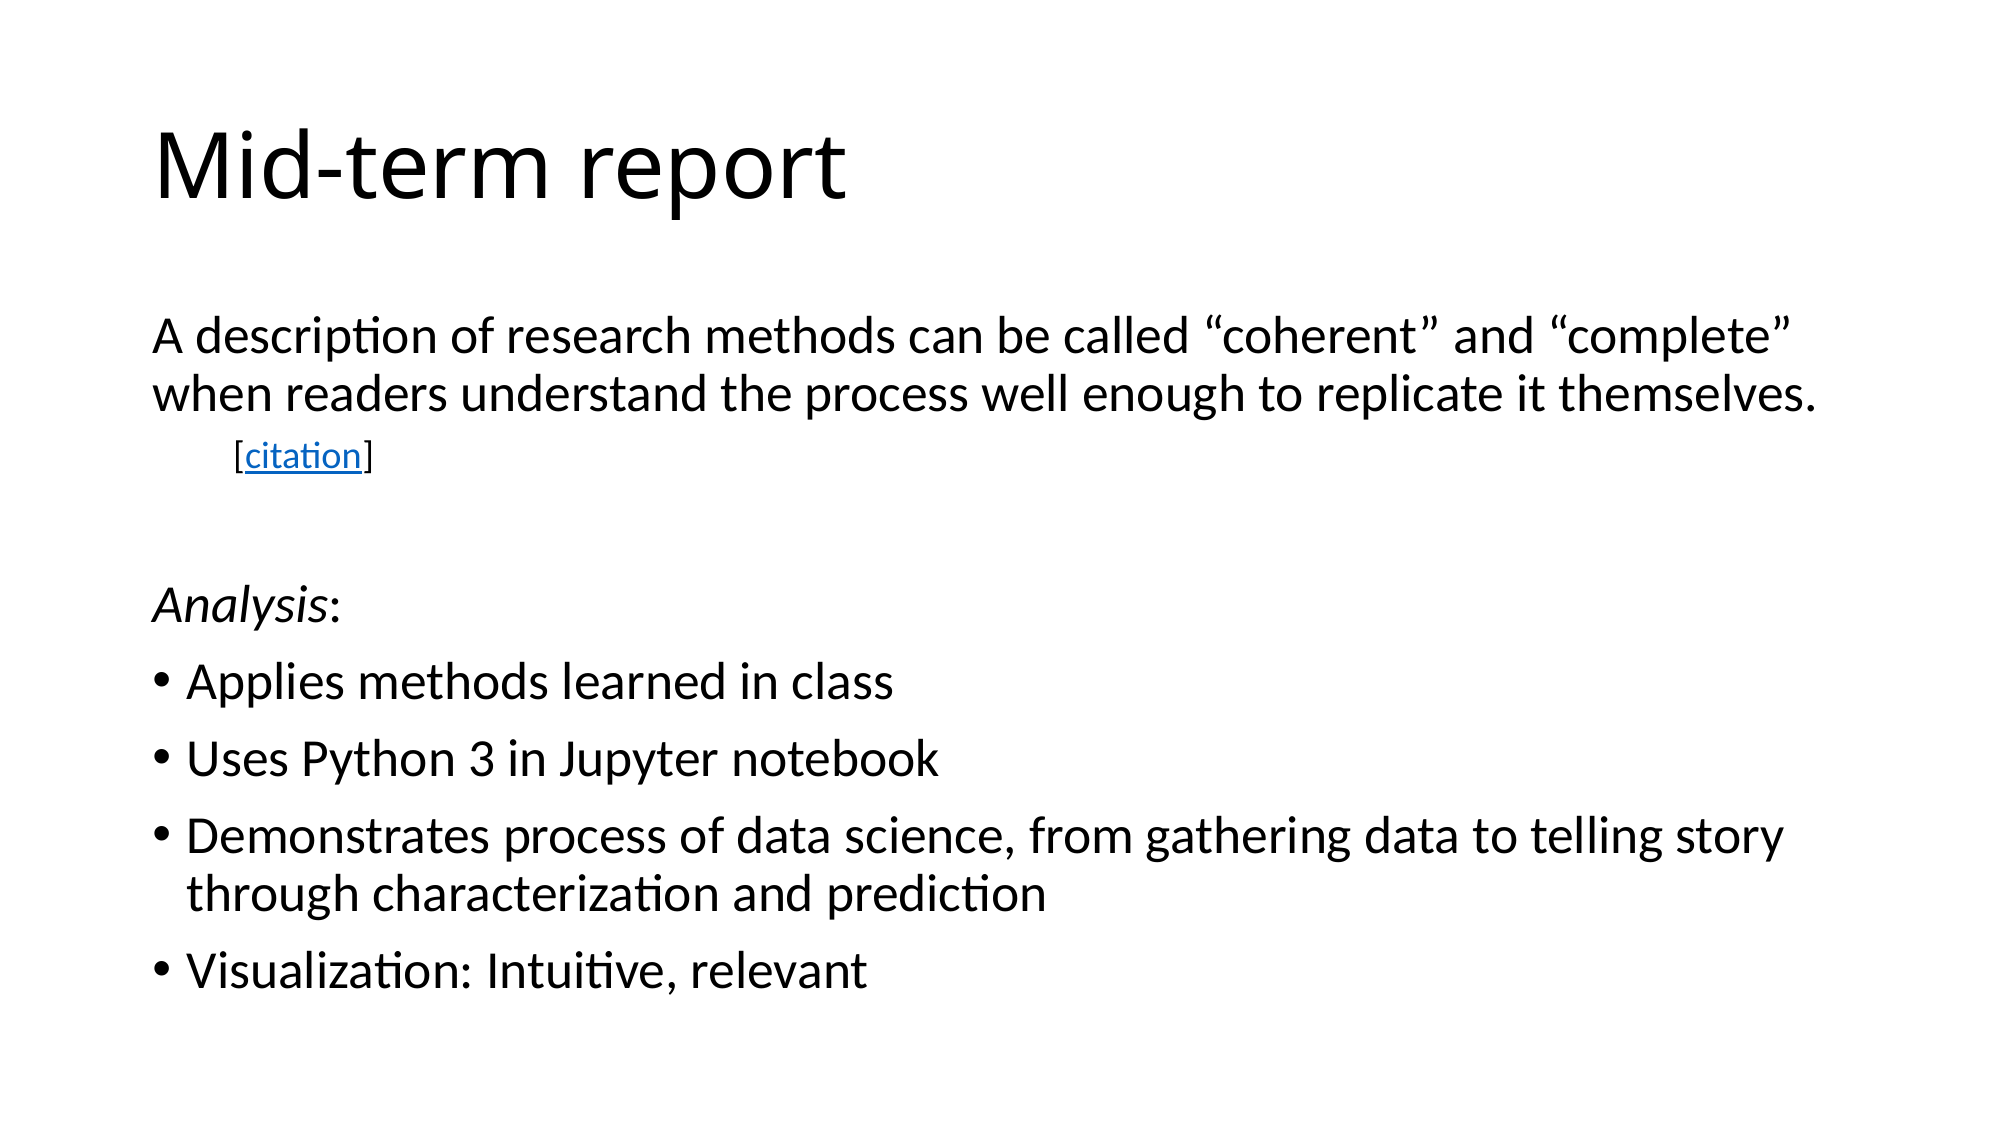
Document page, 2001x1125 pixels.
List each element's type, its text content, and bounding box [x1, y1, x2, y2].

title Mid-term report [137, 59, 1863, 278]
list A description of research methods can be called “coherent” and “complete” when readers understand the process well enough to replicate it themselves. [citation] Analysis: Applies methods learned in class Uses Python 3 in Jupyter notebook Demonstrates process of data science, from gathering data to telling story through characterization and prediction Visualization: Intuitive, relevant [137, 299, 1863, 1014]
